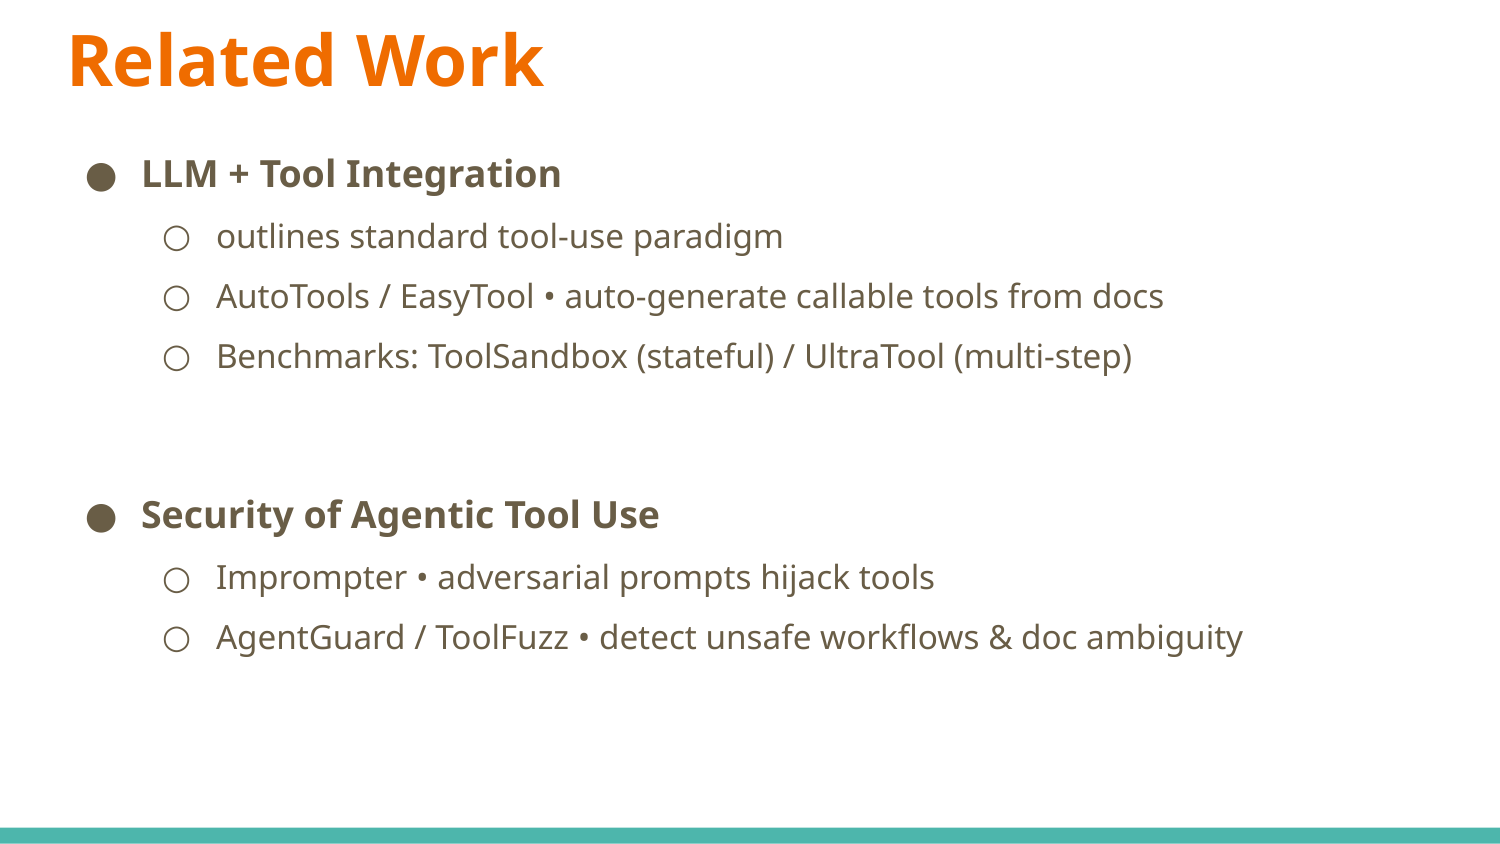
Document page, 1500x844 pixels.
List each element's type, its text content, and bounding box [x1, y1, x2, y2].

list LLM + Tool Integration outlines standard tool‑use paradigm AutoTools / EasyTool • auto‑generate callable tools from docs Benchmarks: ToolSandbox (stateful) / UltraTool (multi‑step) Security of Agentic Tool Use Imprompter • adversarial prompts hijack tools AgentGuard / ToolFuzz • detect unsafe workflows & doc ambiguity [51, 128, 1449, 826]
title Related Work [51, 0, 1500, 116]
